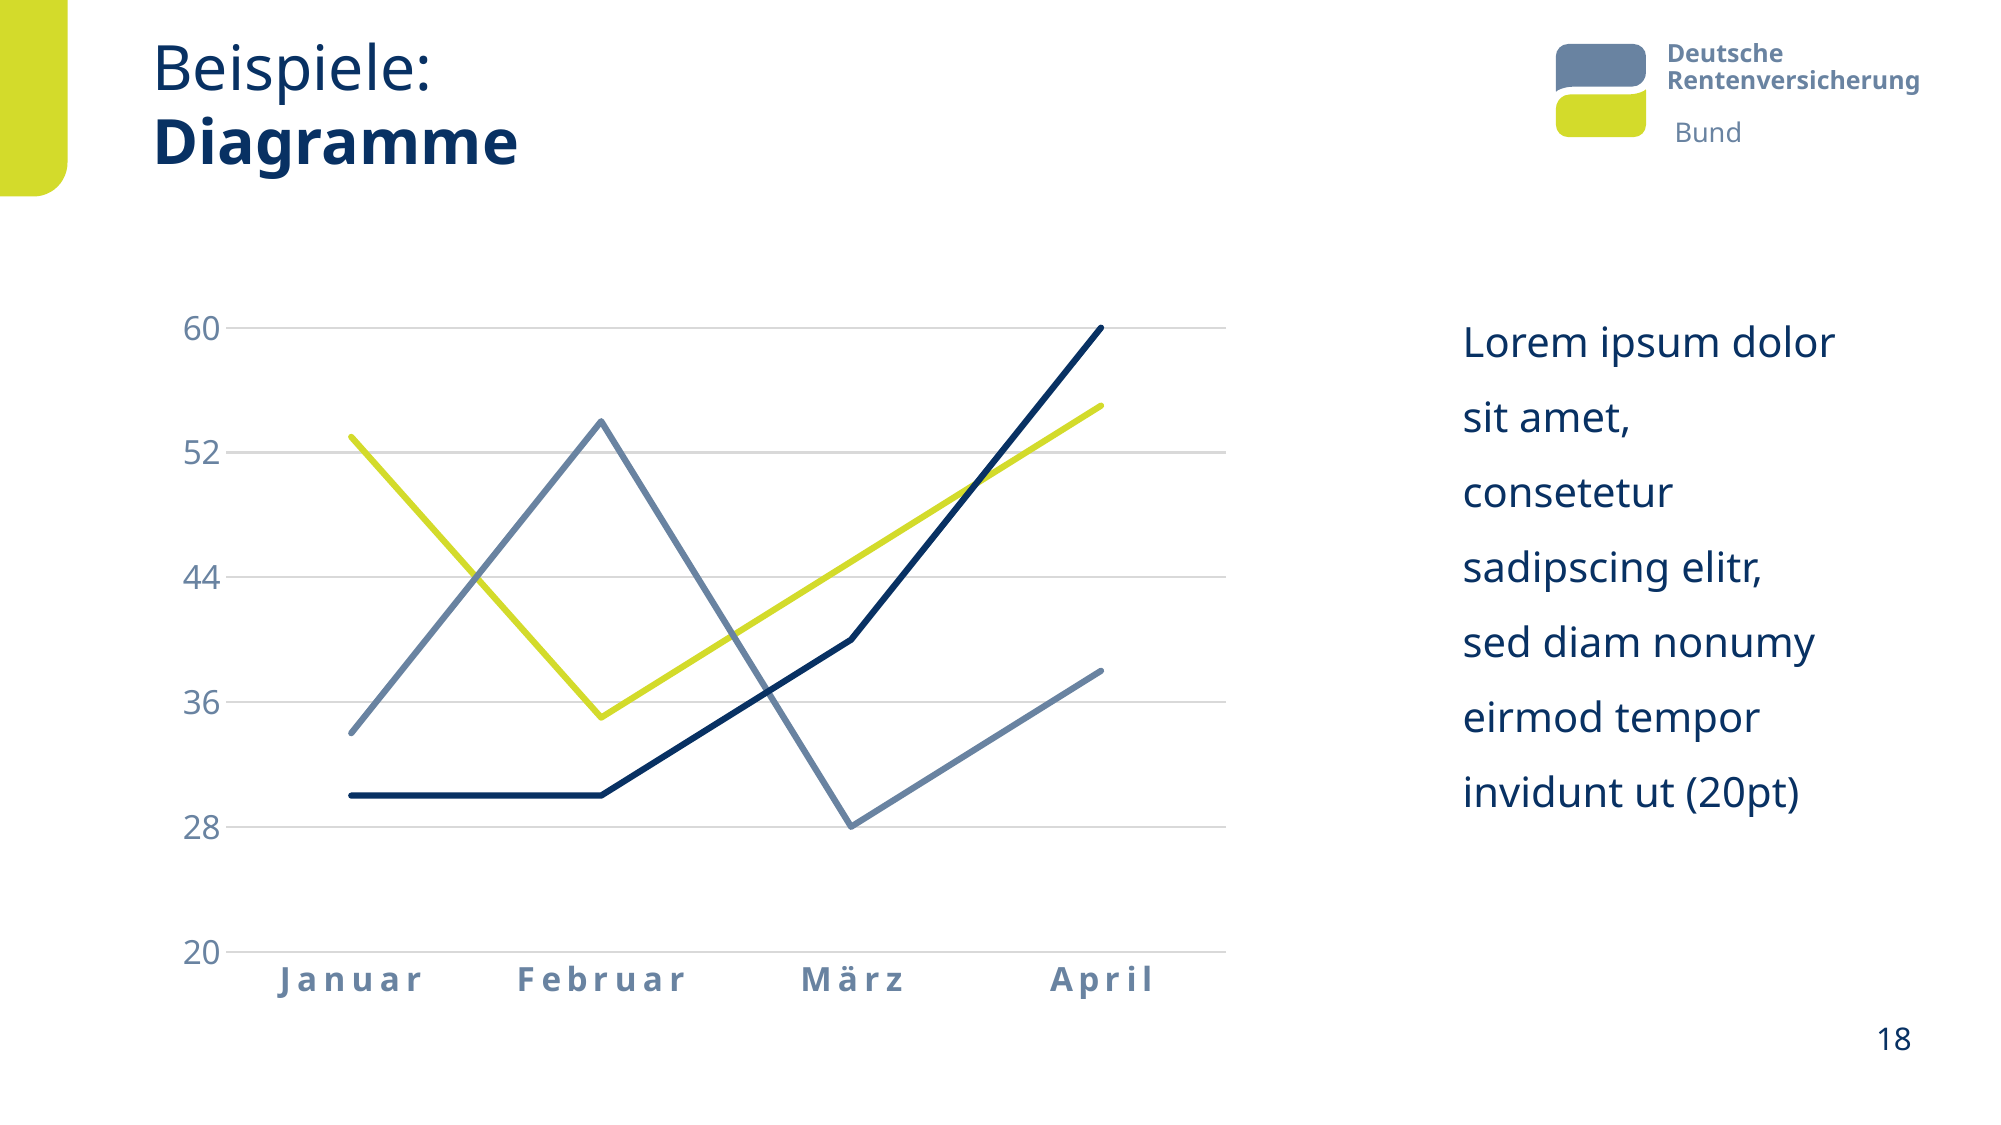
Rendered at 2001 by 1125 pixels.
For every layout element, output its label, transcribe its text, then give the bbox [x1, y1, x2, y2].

text_box Lorem ipsum dolor sit amet, consetetur sadipscing elitr, sed diam nonumy eirmod tempor invidunt ut (20pt) [1462, 291, 1839, 788]
title Beispiele: Diagramme [137, 20, 1493, 197]
chart [161, 291, 1248, 1016]
slide_number 18 [1427, 994, 1928, 1070]
